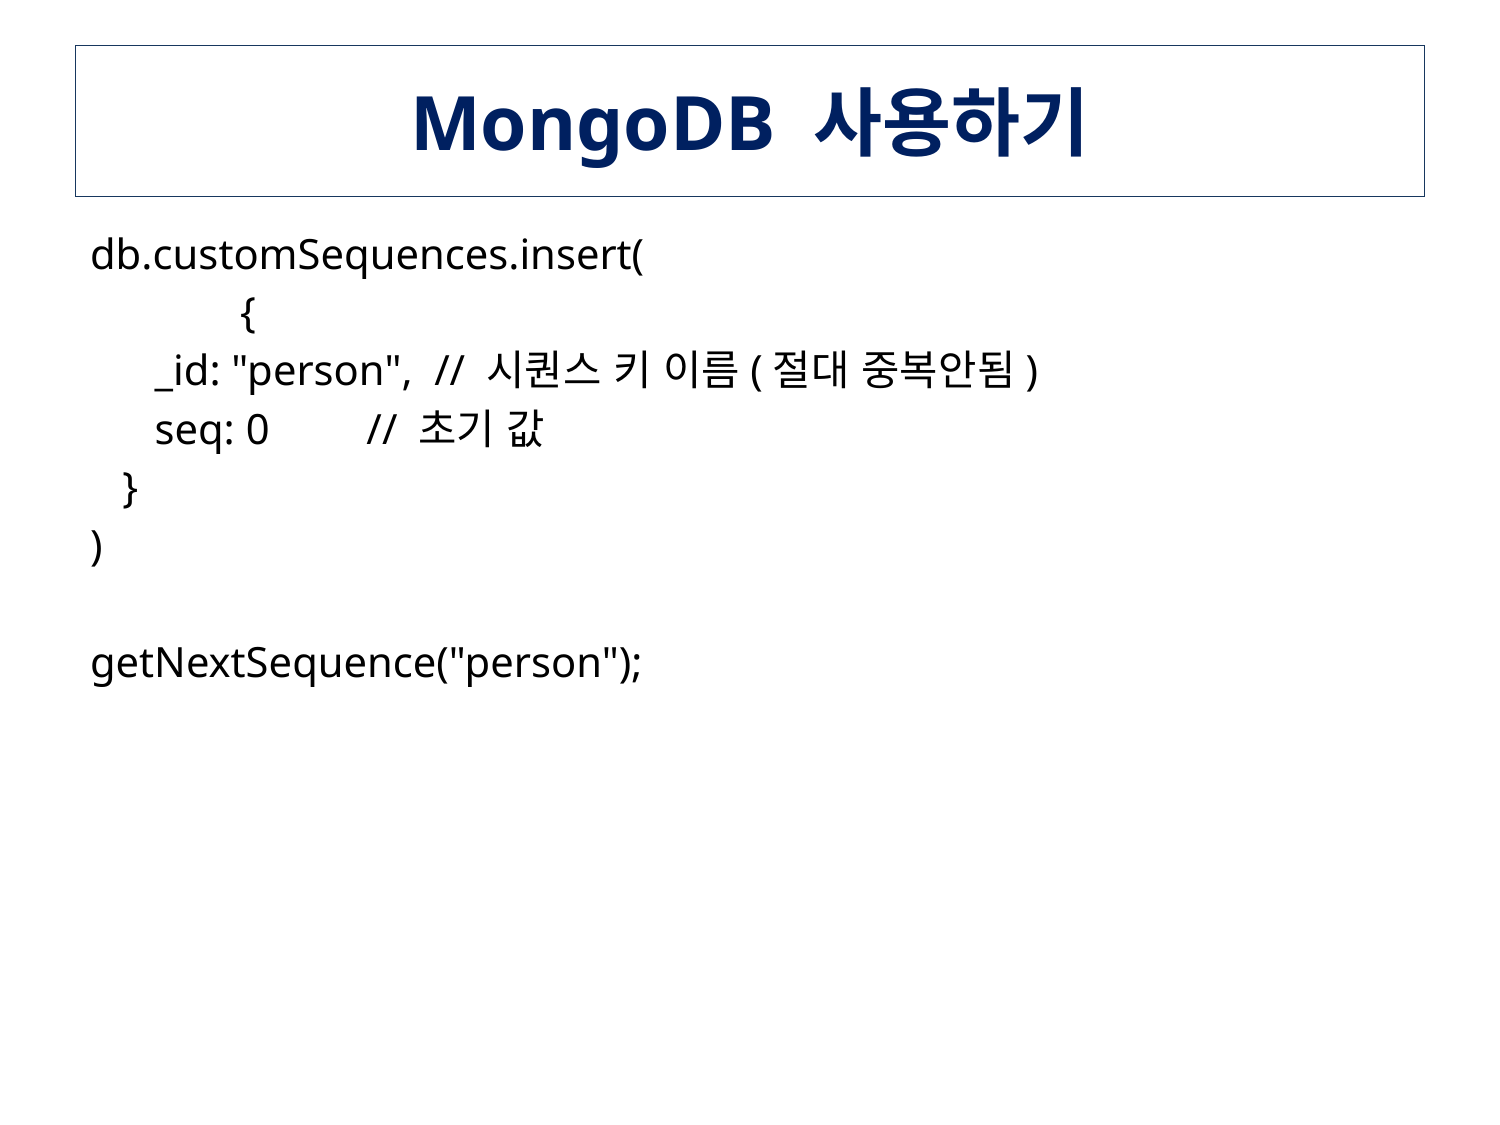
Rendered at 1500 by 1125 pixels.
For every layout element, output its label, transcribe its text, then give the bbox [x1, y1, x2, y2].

list db.customSequences.insert( { _id: "person", // 시퀀스 키 이름(절대 중복안됨) seq: 0 // 초기 값 } ) getNextSequence("person"); [75, 219, 1425, 1005]
title MongoDB 사용하기 [75, 45, 1425, 197]
